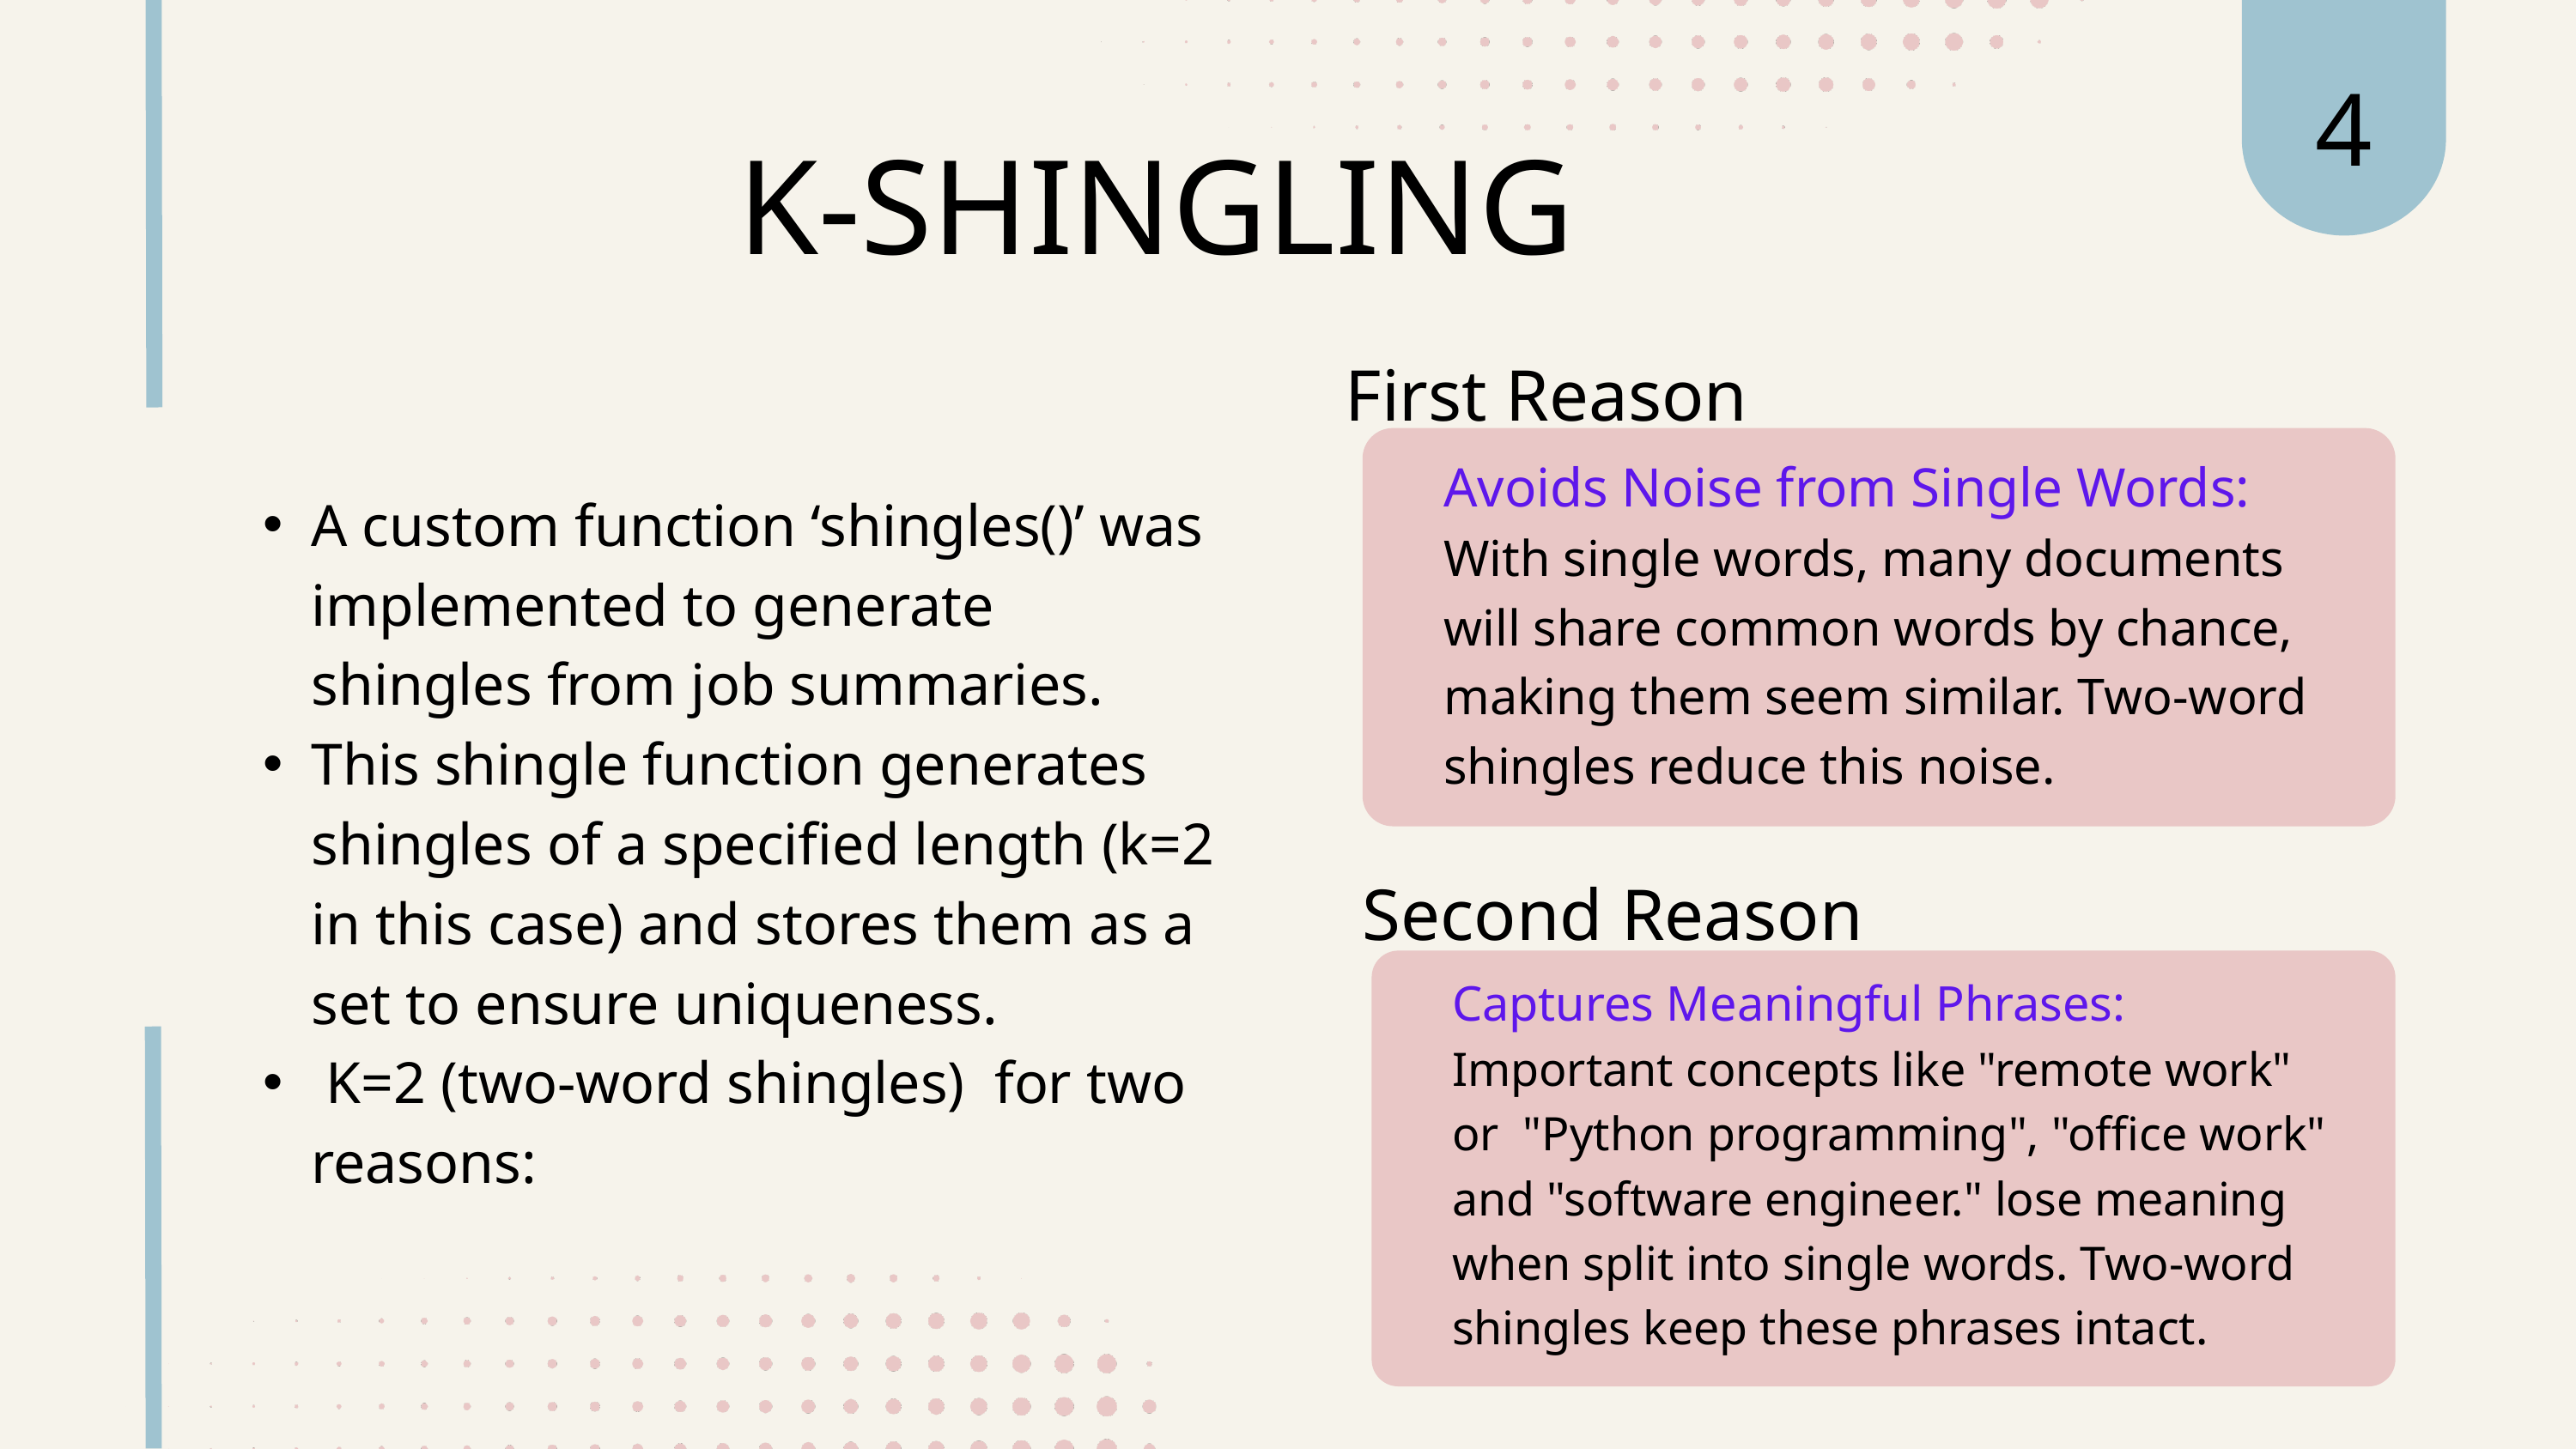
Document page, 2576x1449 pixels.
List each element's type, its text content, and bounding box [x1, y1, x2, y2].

text_box A custom function ‘shingles()’ was implemented to generate shingles from job summaries. This shingle function generates shingles of a specified length (k=2 in this case) and stores them as a set to ensure uniqueness. K=2 (two-word shingles) for two reasons: [214, 477, 1219, 1195]
text_box [1058, 0, 2089, 130]
text_box Second Reason [1362, 856, 2106, 955]
text_box K-SHINGLING [420, 97, 1893, 281]
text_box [2233, 0, 2455, 236]
text_box First Reason [1345, 336, 1935, 435]
text_box [125, 1274, 1157, 1449]
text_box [1371, 950, 2396, 1387]
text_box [1362, 427, 2396, 827]
